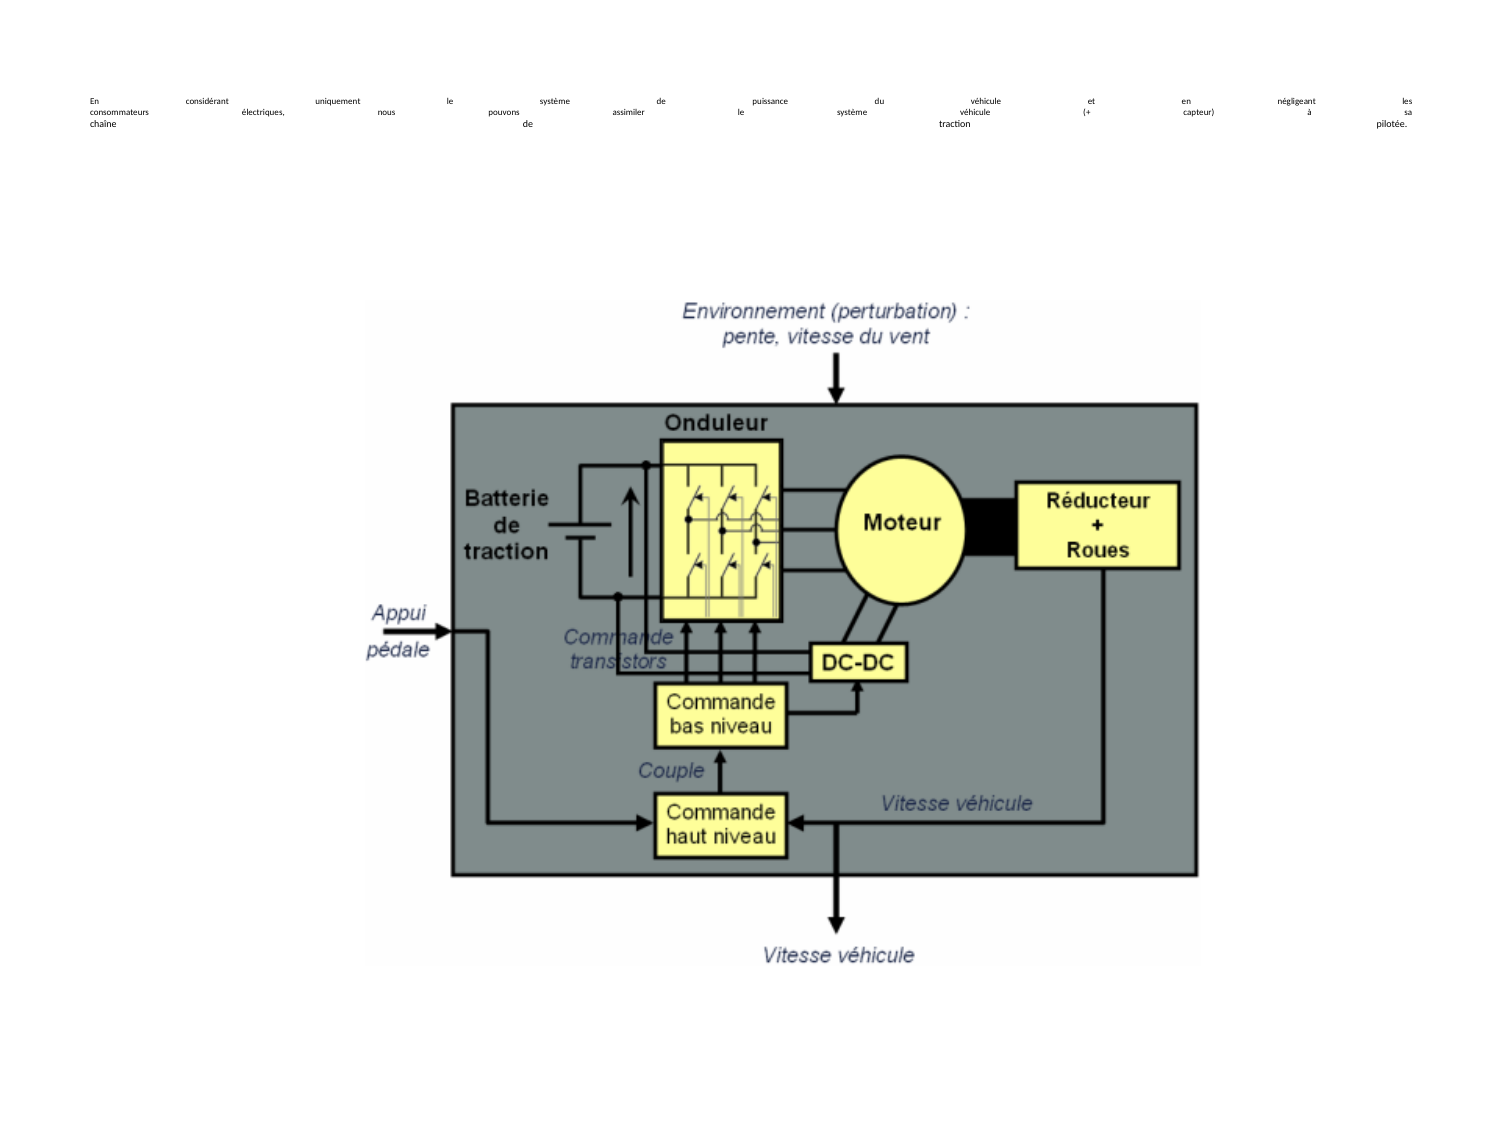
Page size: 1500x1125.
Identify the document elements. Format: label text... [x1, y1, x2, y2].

title En considérant uniquement le système de puissance du véhicule et en négligeant les consommateurs électriques, nous pouvons assimiler le système véhicule (+ capteur) à sa chaîne de traction pilotée. [75, 45, 1425, 188]
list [284, 295, 1216, 973]
